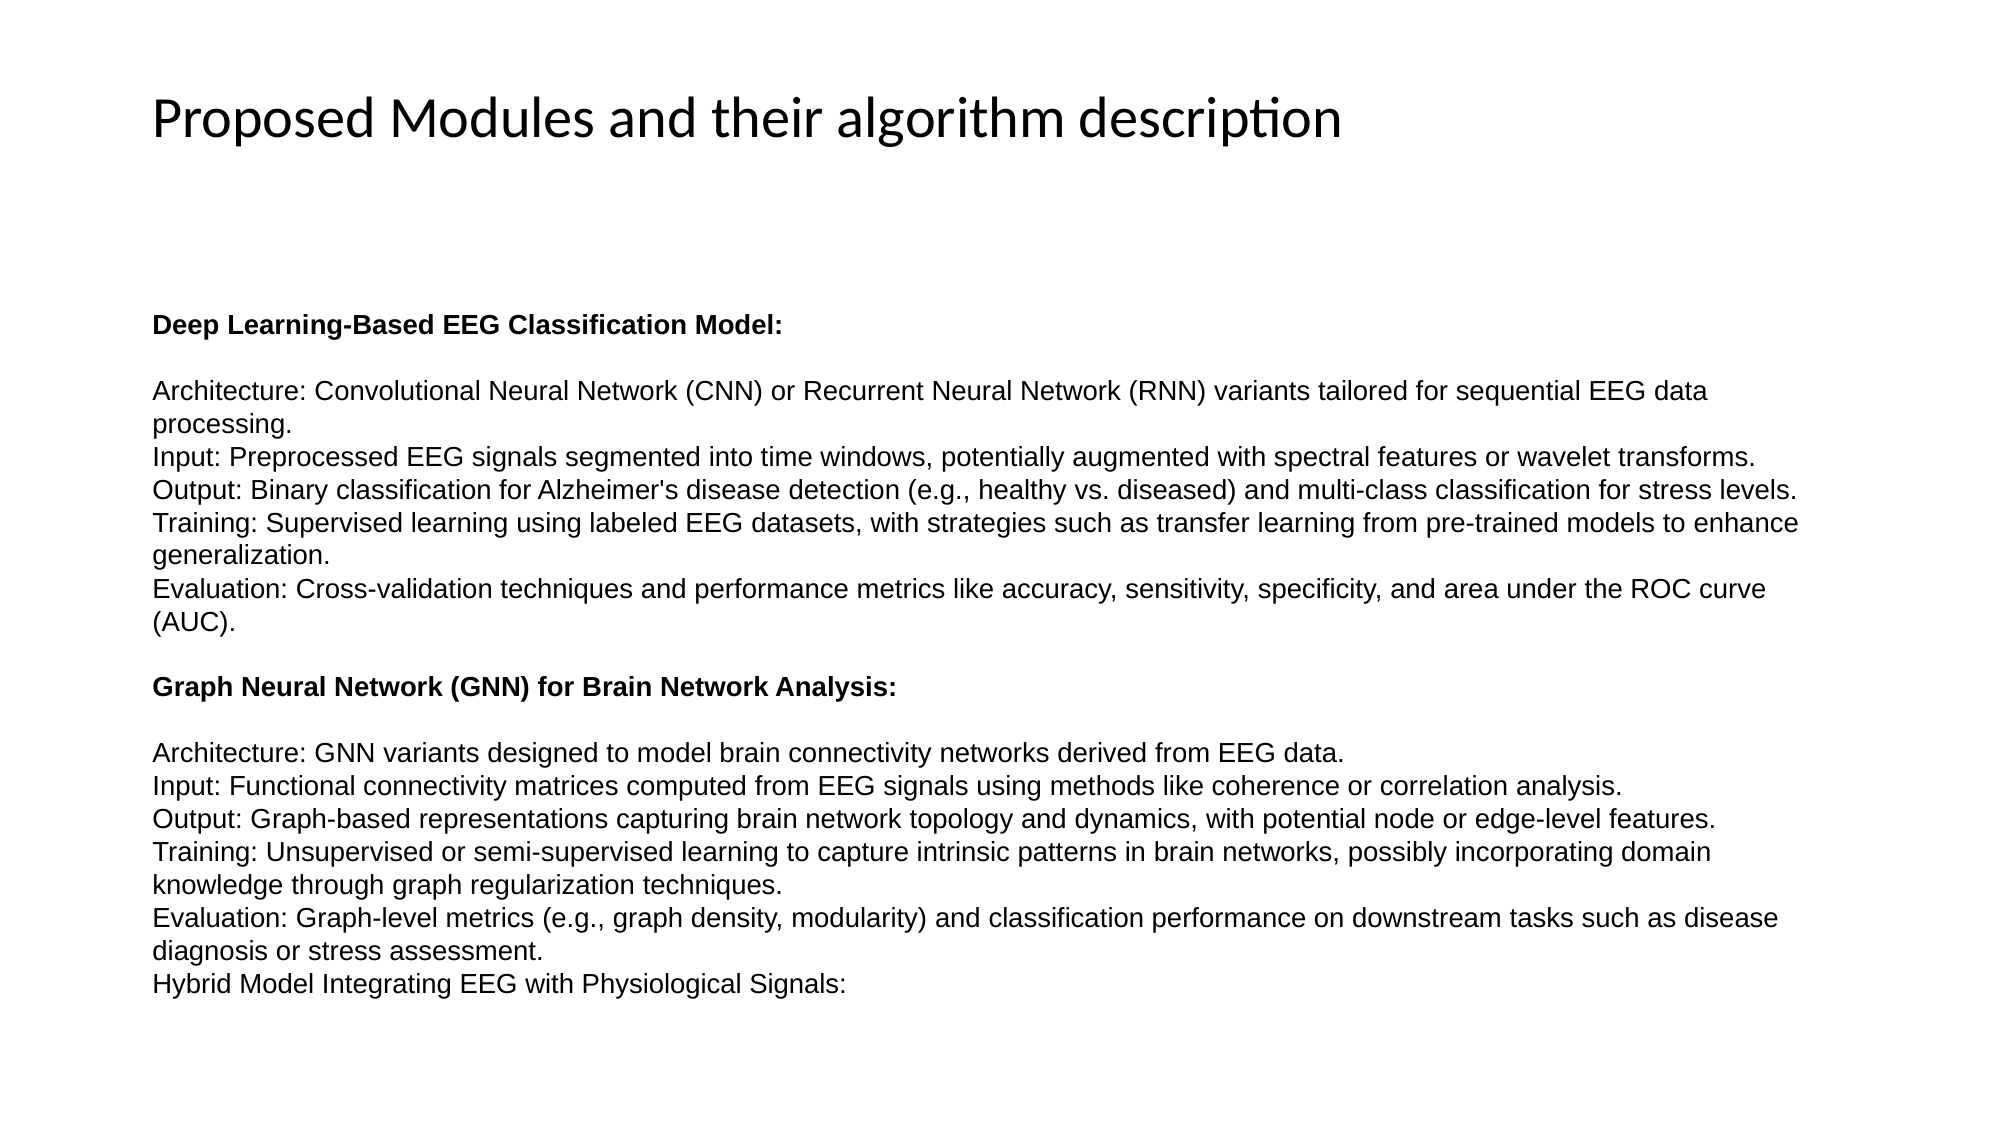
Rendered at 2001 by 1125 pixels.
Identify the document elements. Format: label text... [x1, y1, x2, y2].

title Proposed Modules and their algorithm description [137, 59, 1863, 278]
list Deep Learning-Based EEG Classification Model: Architecture: Convolutional Neural Network (CNN) or Recurrent Neural Network (RNN) variants tailored for sequential EEG data processing. Input: Preprocessed EEG signals segmented into time windows, potentially augmented with spectral features or wavelet transforms. Output: Binary classification for Alzheimer's disease detection (e.g., healthy vs. diseased) and multi-class classification for stress levels. Training: Supervised learning using labeled EEG datasets, with strategies such as transfer learning from pre-trained models to enhance generalization. Evaluation: Cross-validation techniques and performance metrics like accuracy, sensitivity, specificity, and area under the ROC curve (AUC). Graph Neural Network (GNN) for Brain Network Analysis: Architecture: GNN variants designed to model brain connectivity networks derived from EEG data. Input: Functional connectivity matrices computed from EEG signals using methods like coherence or correlation analysis. Output: Graph-based representations capturing brain network topology and dynamics, with potential node or edge-level features. Training: Unsupervised or semi-supervised learning to capture intrinsic patterns in brain networks, possibly incorporating domain knowledge through graph regularization techniques. Evaluation: Graph-level metrics (e.g., graph density, modularity) and classification performance on downstream tasks such as disease diagnosis or stress assessment. Hybrid Model Integrating EEG with Physiological Signals: [137, 299, 1863, 1014]
